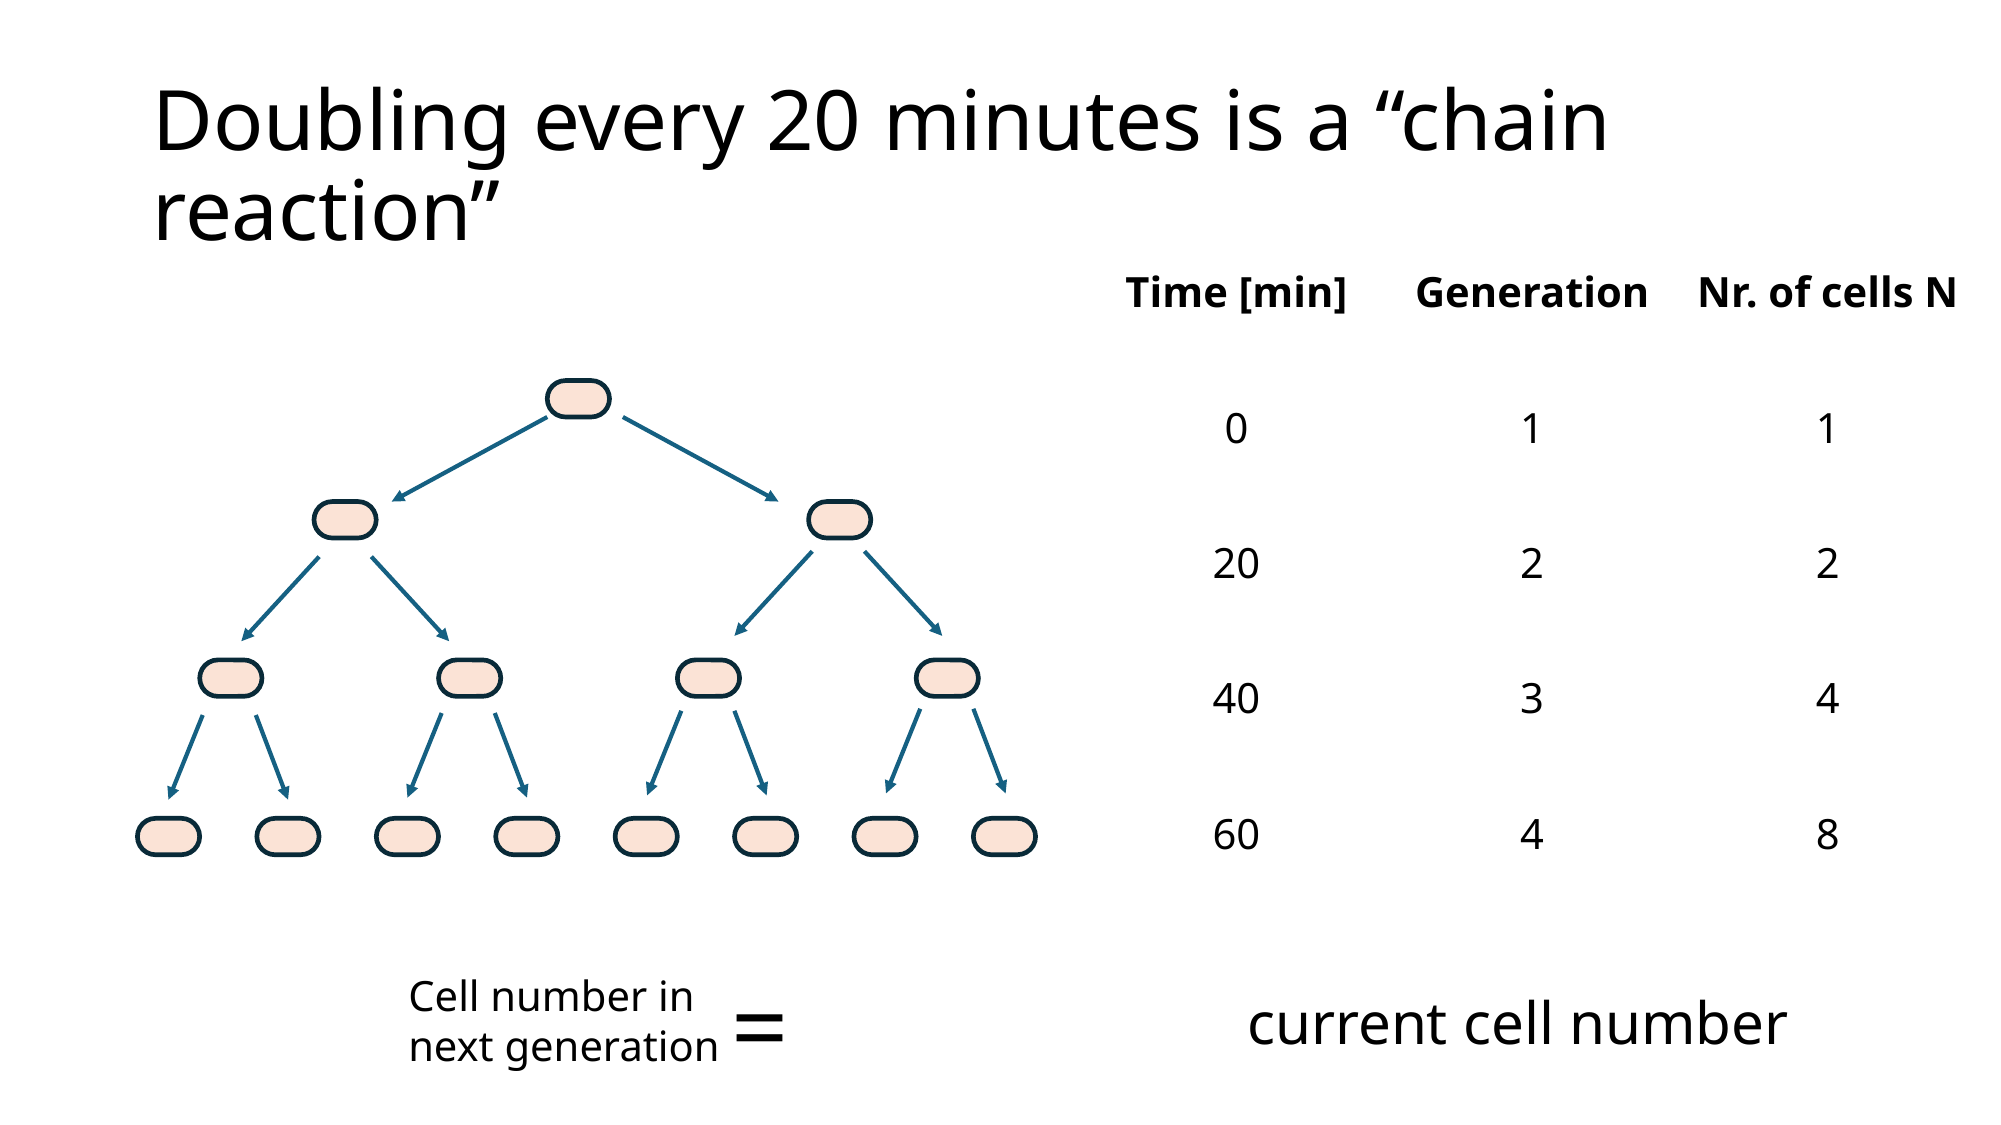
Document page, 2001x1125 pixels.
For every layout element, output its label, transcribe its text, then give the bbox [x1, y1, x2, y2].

table_cell 0 [1089, 391, 1384, 526]
table_cell 20 [1089, 526, 1384, 662]
table_header Nr. of cells N [1680, 255, 1976, 391]
table_cell 2 [1384, 526, 1680, 662]
table_cell 3 [1384, 662, 1680, 797]
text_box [136, 380, 1037, 856]
title Doubling every 20 minutes is a “chain reaction” [137, 59, 1863, 278]
table_cell 8 [1680, 797, 1976, 933]
table_header Time [min] [1089, 255, 1384, 391]
table_cell 60 [1089, 797, 1384, 933]
table_cell 4 [1384, 797, 1680, 933]
table_cell 4 [1680, 662, 1976, 797]
table_cell 40 [1089, 662, 1384, 797]
text_box Cell number in next generation [393, 962, 738, 1078]
table_cell 1 [1680, 391, 1976, 526]
table_header Generation [1384, 255, 1680, 391]
table_cell 1 [1384, 391, 1680, 526]
table_cell 2 [1680, 526, 1976, 662]
